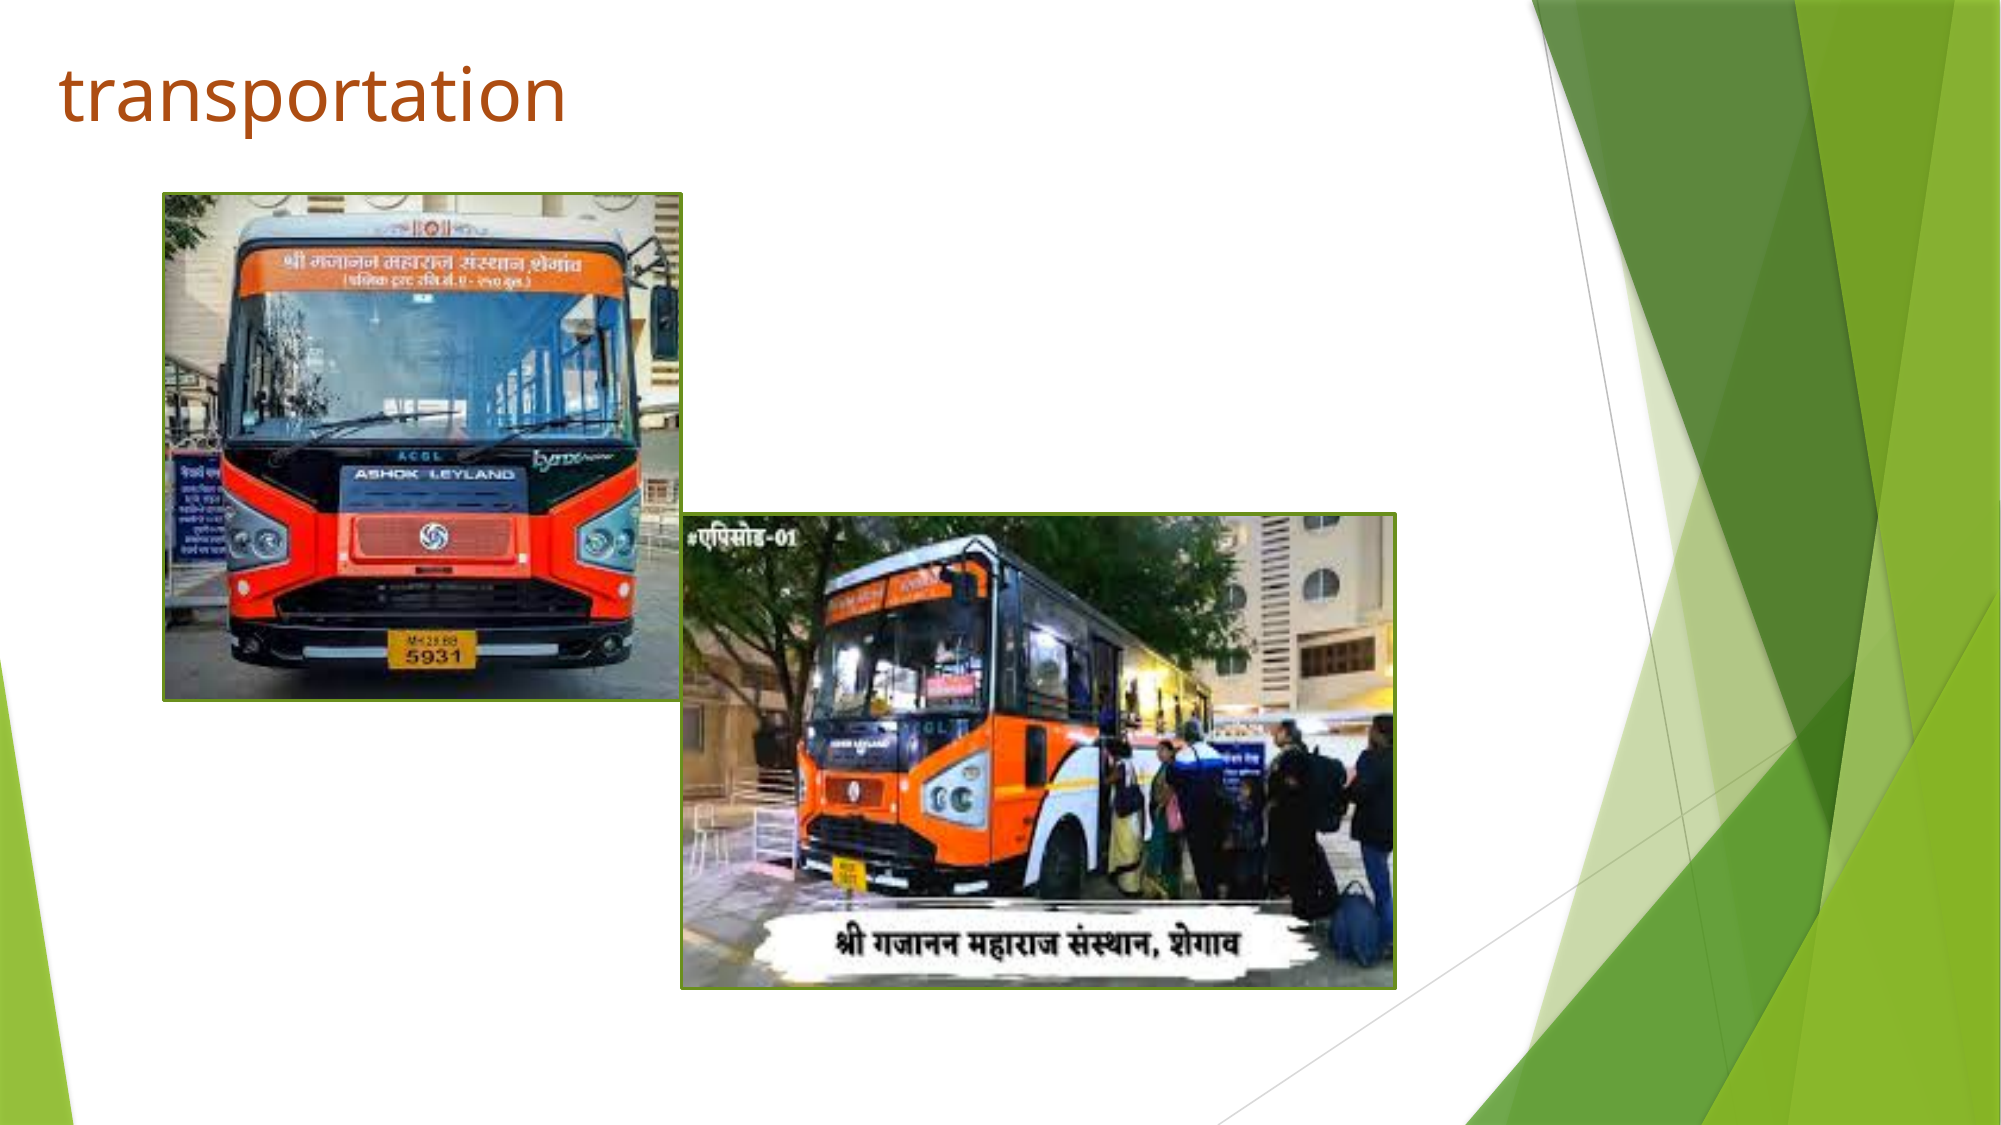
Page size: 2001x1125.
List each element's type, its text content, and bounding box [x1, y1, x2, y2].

text_box transportation [44, 38, 1319, 143]
text_box [162, 192, 683, 702]
text_box [680, 512, 1397, 990]
